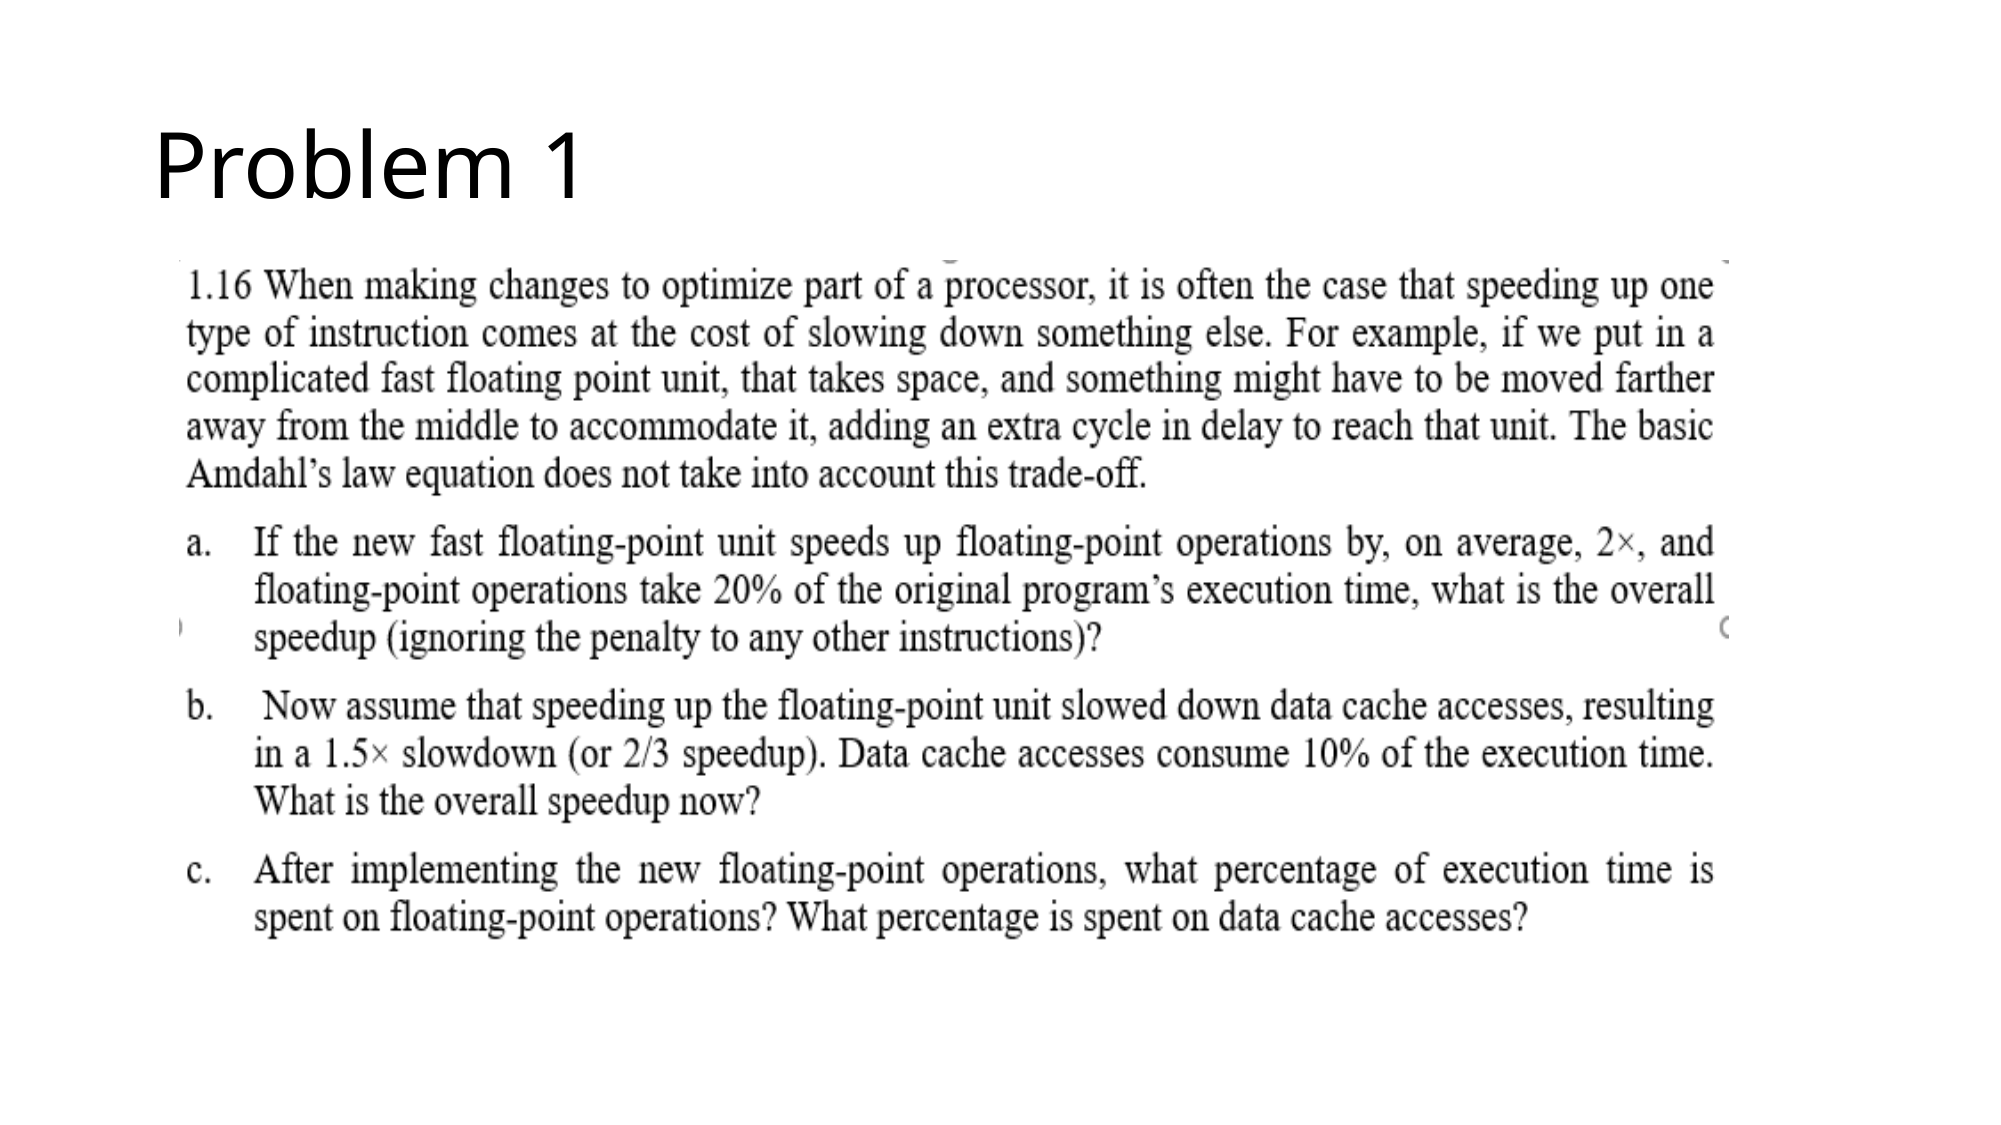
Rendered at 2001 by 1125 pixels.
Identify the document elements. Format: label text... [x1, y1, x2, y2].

title Problem 1 [137, 59, 1863, 278]
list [179, 260, 1729, 954]
